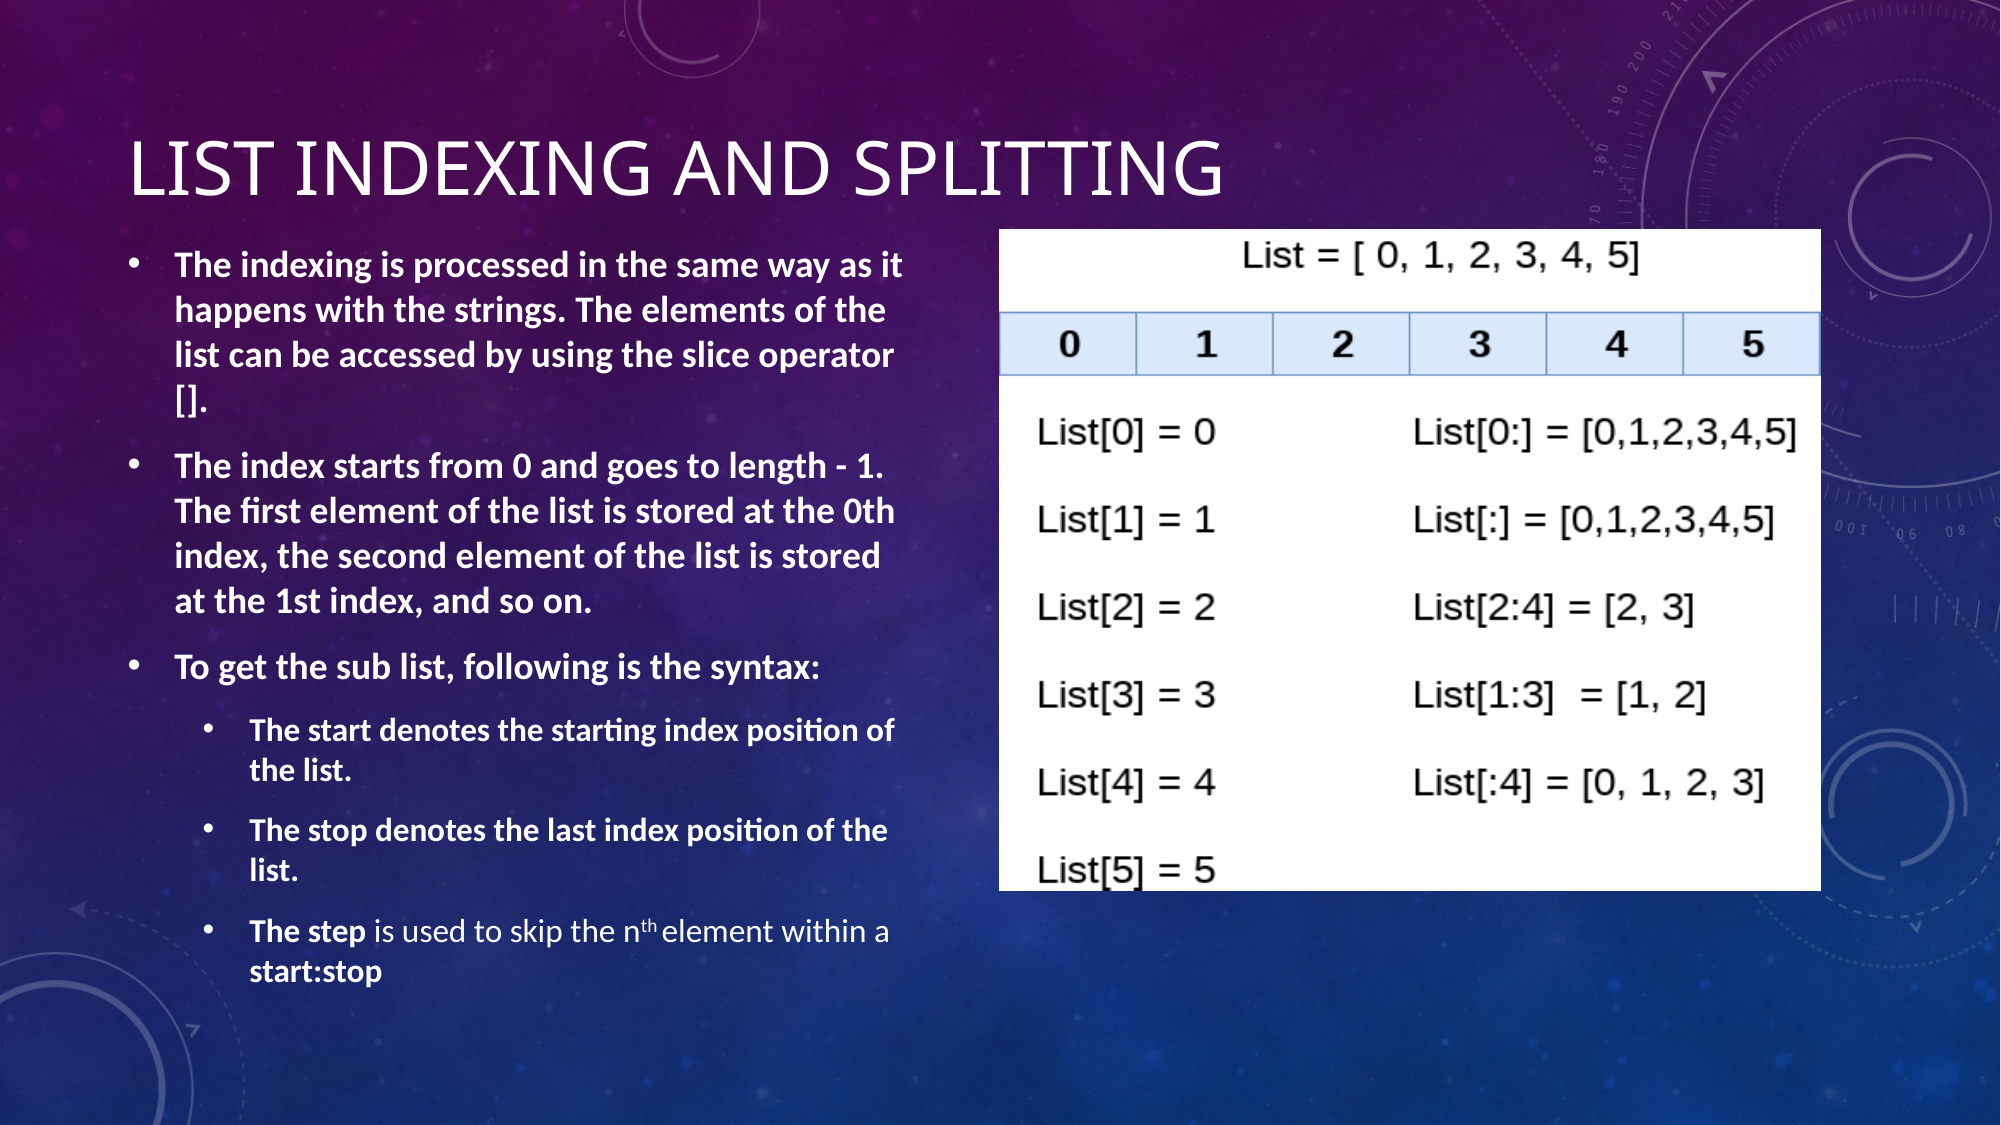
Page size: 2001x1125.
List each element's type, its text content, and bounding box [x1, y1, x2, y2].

picture [0, 0, 2001, 1125]
title List indexing and splitting [112, 99, 1775, 230]
list The indexing is processed in the same way as it happens with the strings. The elements of the list can be accessed by using the slice operator []. The index starts from 0 and goes to length - 1. The first element of the list is stored at the 0th index, the second element of the list is stored at the 1st index, and so on. To get the sub list, following is the syntax: The start denotes the starting index position of the list. The stop denotes the last index position of the list. The step is used to skip the nth element within a start:stop [112, 229, 931, 1000]
